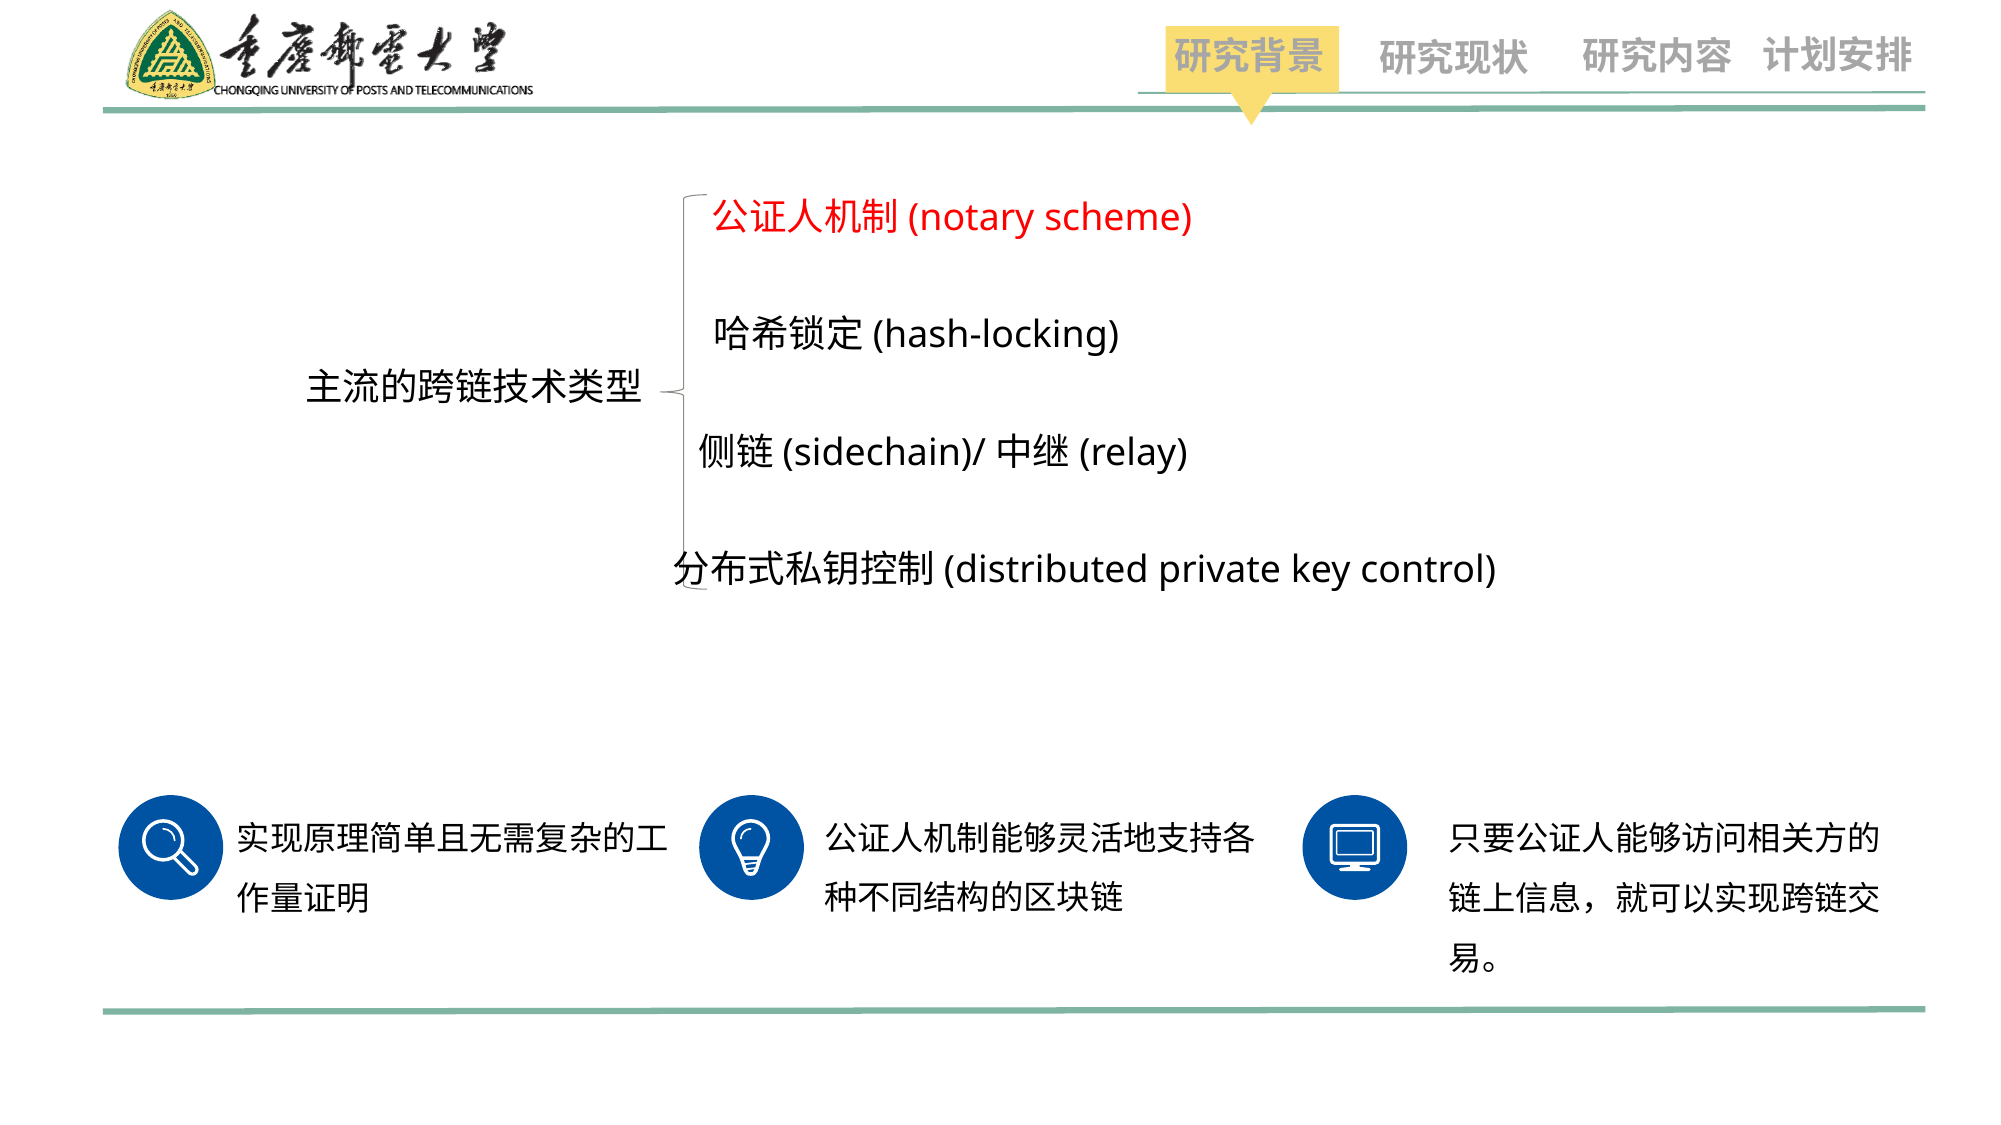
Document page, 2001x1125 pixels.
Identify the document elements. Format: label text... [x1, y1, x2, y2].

text_box 计划安排 [1708, 23, 1928, 84]
text_box 主流的跨链技术类型 [290, 355, 658, 415]
text_box [660, 195, 707, 420]
text_box [683, 481, 707, 538]
text_box 公证人机制(notary scheme) [696, 185, 1208, 245]
text_box 公证人机制能够灵活地支持各种不同结构的区块链 [809, 789, 1301, 924]
text_box 只要公证人能够访问相关方的链上信息，就可以实现跨链交易。 [1434, 789, 1926, 985]
text_box 研究内容 [1568, 25, 1754, 85]
text_box 哈希锁定(hash-locking) [699, 302, 1144, 363]
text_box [141, 819, 199, 876]
text_box [698, 794, 805, 901]
text_box 侧链(sidechain)/中继(relay) [683, 420, 1203, 481]
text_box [1329, 823, 1381, 872]
text_box [117, 794, 222, 901]
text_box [731, 819, 771, 876]
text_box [1165, 26, 1340, 126]
text_box 分布式私钥控制(distributed private key control) [657, 538, 1512, 598]
text_box 实现原理简单且无需复杂的工作量证明 [222, 789, 714, 925]
text_box [1301, 794, 1409, 901]
picture [126, 6, 542, 103]
text_box 研究现状 [1364, 26, 1549, 86]
text_box 研究背景 [1159, 24, 1345, 85]
